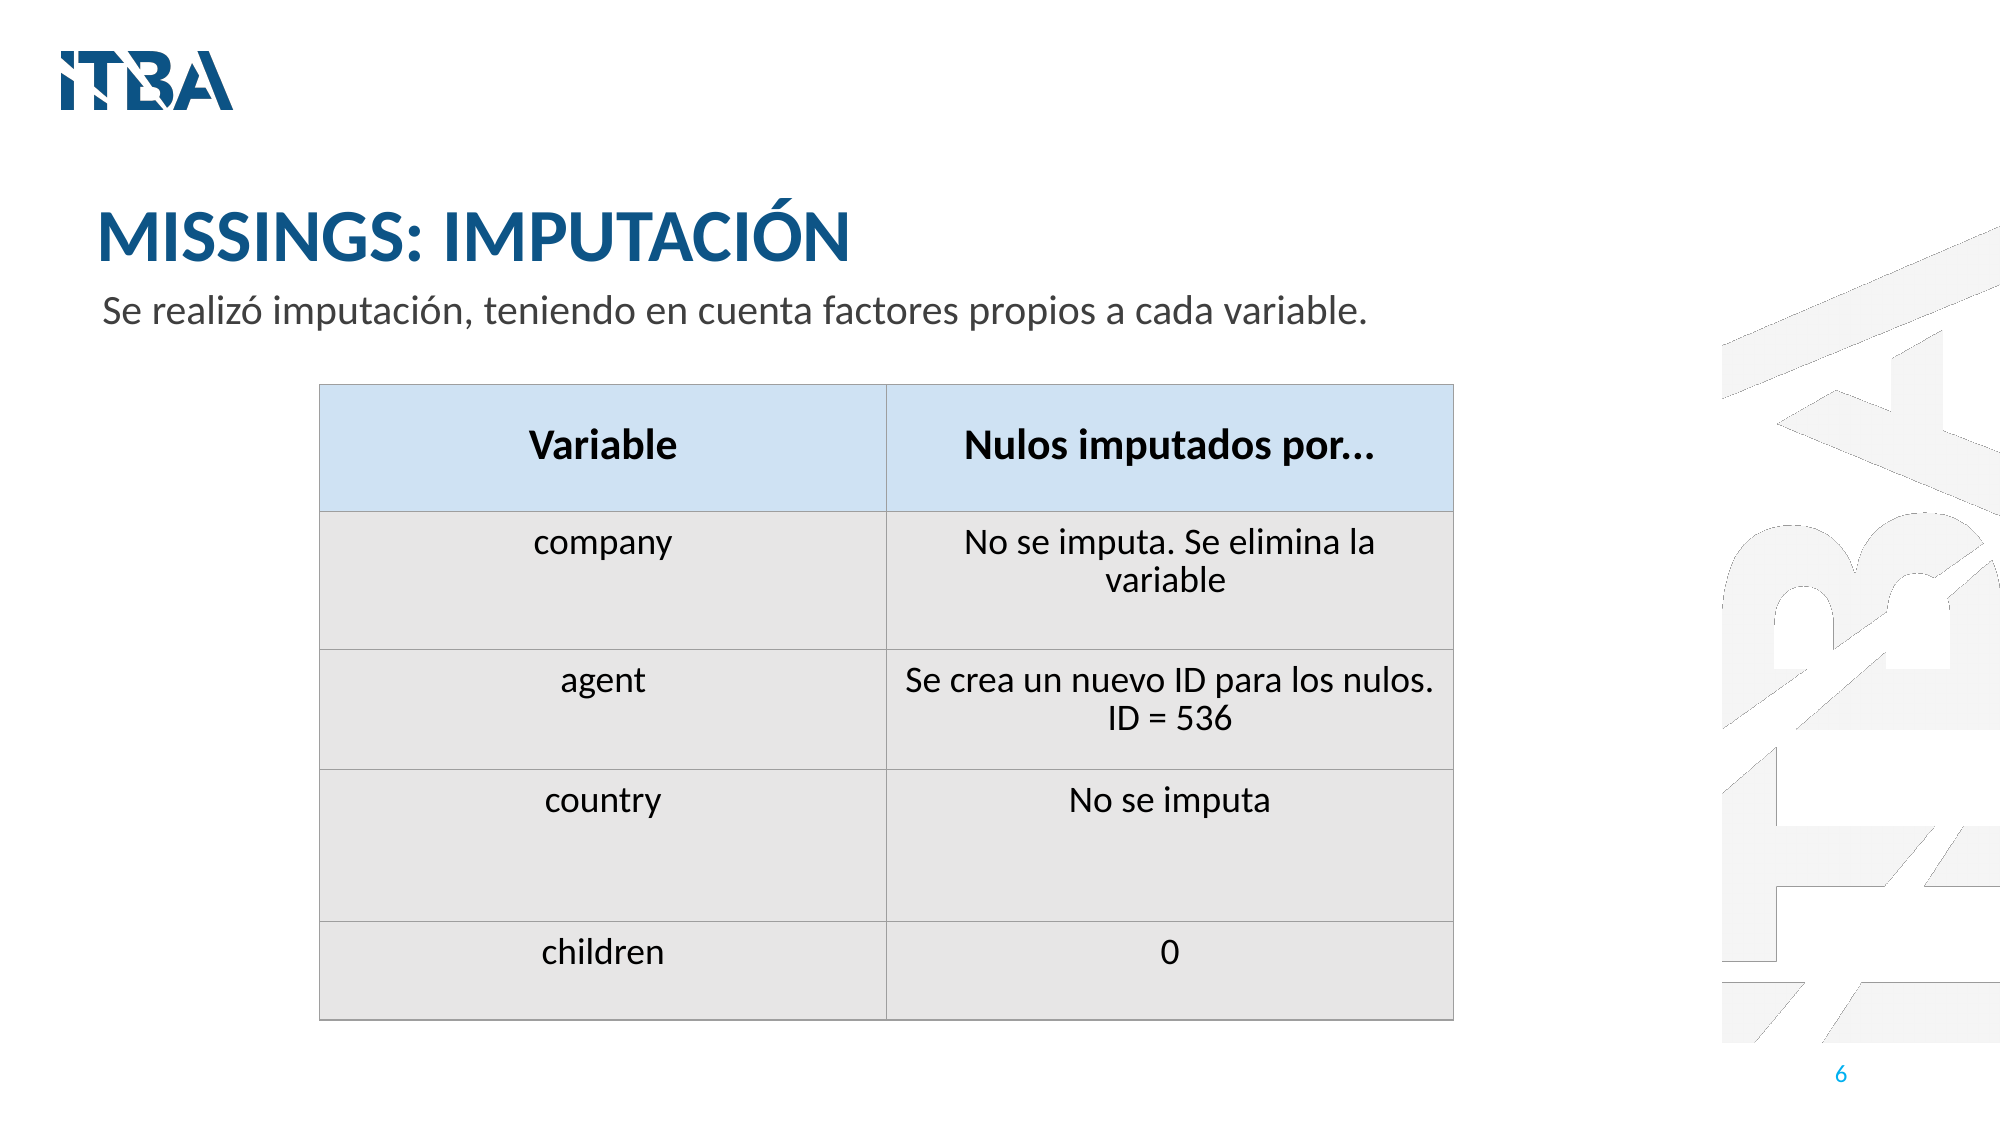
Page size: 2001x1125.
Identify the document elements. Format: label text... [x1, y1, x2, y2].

picture [61, 50, 234, 110]
table_header Variable [320, 385, 886, 511]
table_cell country [320, 770, 886, 921]
table_cell Se crea un nuevo ID para los nulos. ID = 536 [887, 650, 1453, 769]
table_cell company [320, 512, 886, 649]
table_cell 0 [887, 922, 1453, 1019]
slide_number ‹#› [1412, 1042, 1863, 1103]
table_cell No se imputa [887, 770, 1453, 921]
table_cell No se imputa. Se elimina la variable [887, 512, 1453, 649]
text_box MISSINGS: IMPUTACIÓN [78, 159, 1389, 285]
text_box Se realizó imputación, teniendo en cuenta factores propios a cada variable. [87, 275, 1913, 340]
picture [1722, 225, 2000, 1043]
table_cell children [320, 922, 886, 1019]
table_cell agent [320, 650, 886, 769]
table_header Nulos imputados por... [887, 385, 1453, 511]
